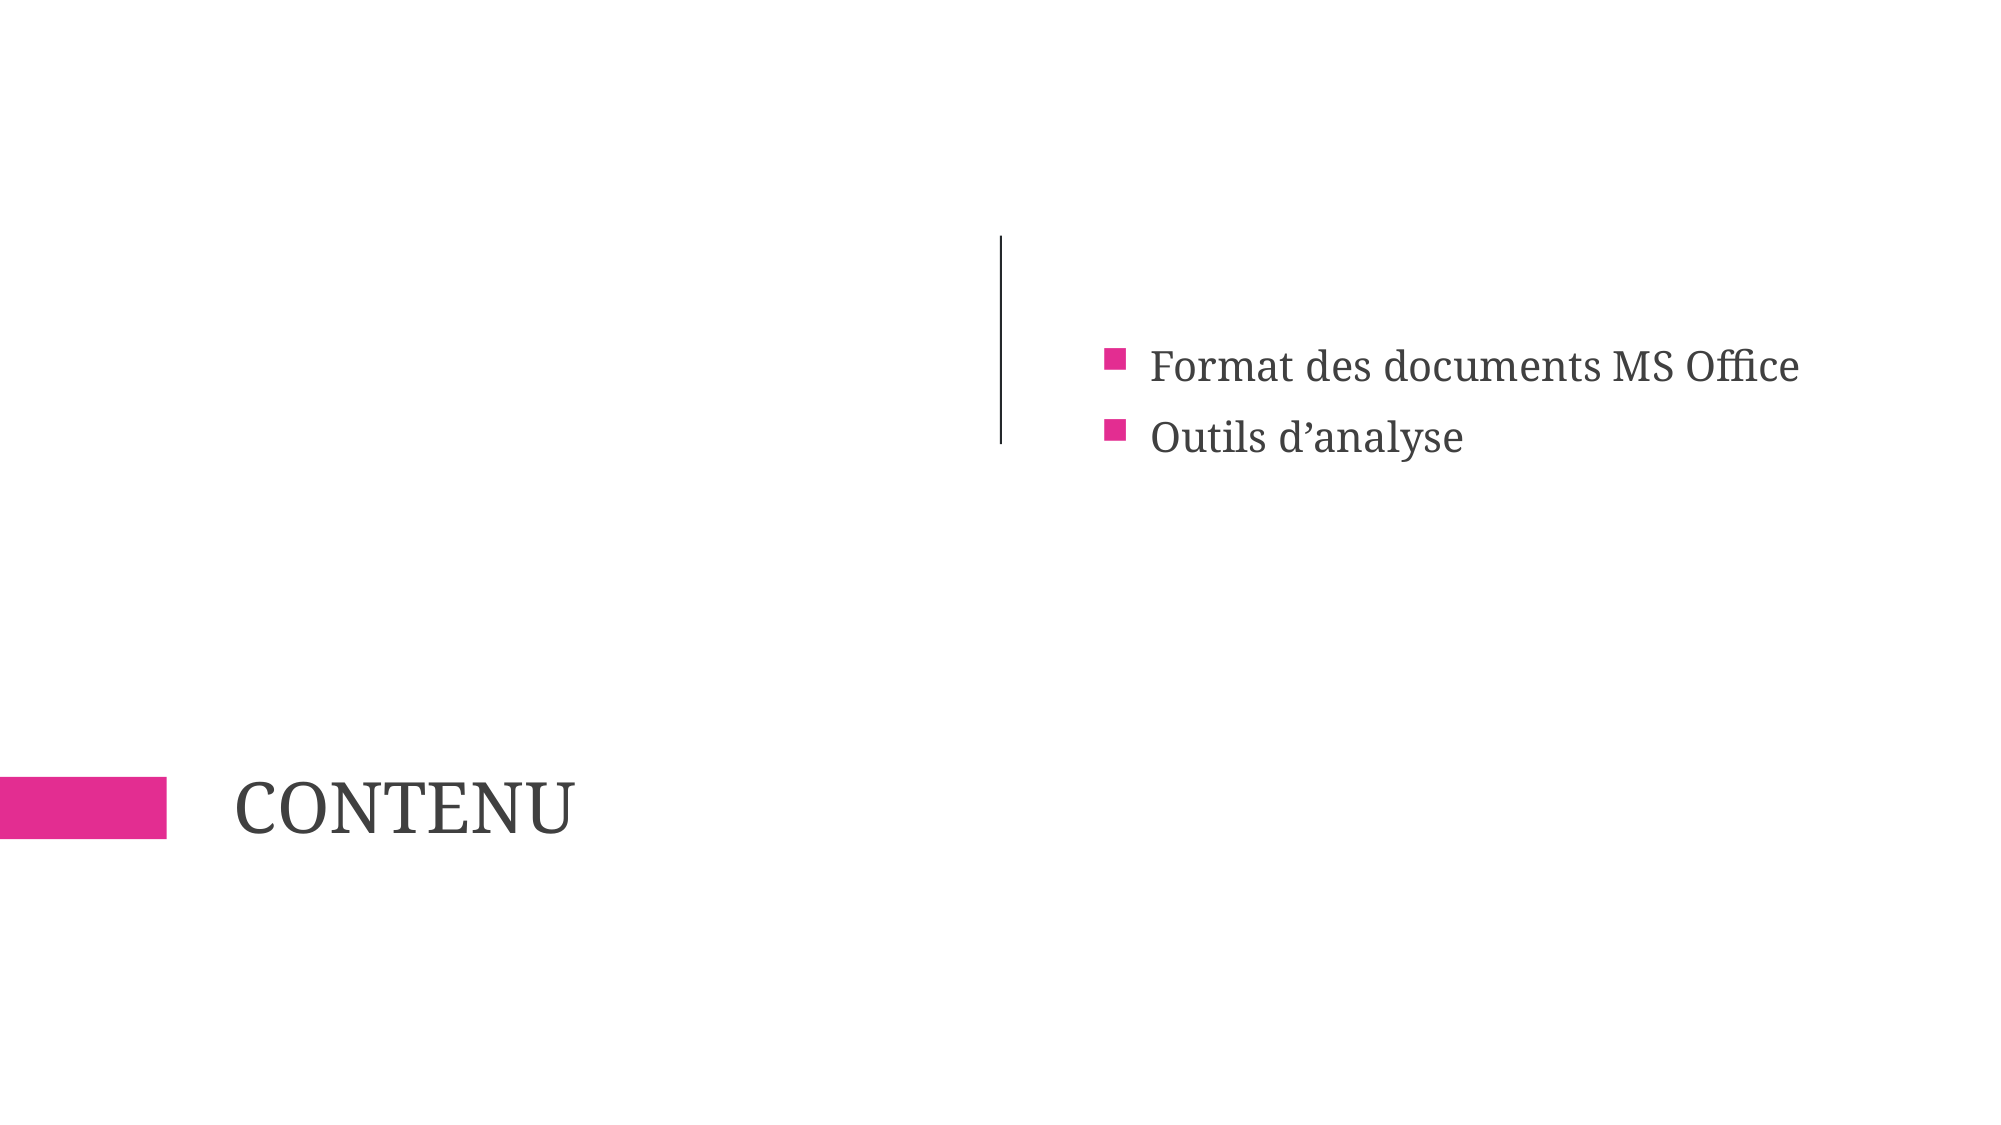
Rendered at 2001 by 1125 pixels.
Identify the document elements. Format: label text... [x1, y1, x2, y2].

title Contenu [234, 763, 835, 927]
list Format des documents MS Office Outils d’analyse [1085, 0, 1905, 1125]
